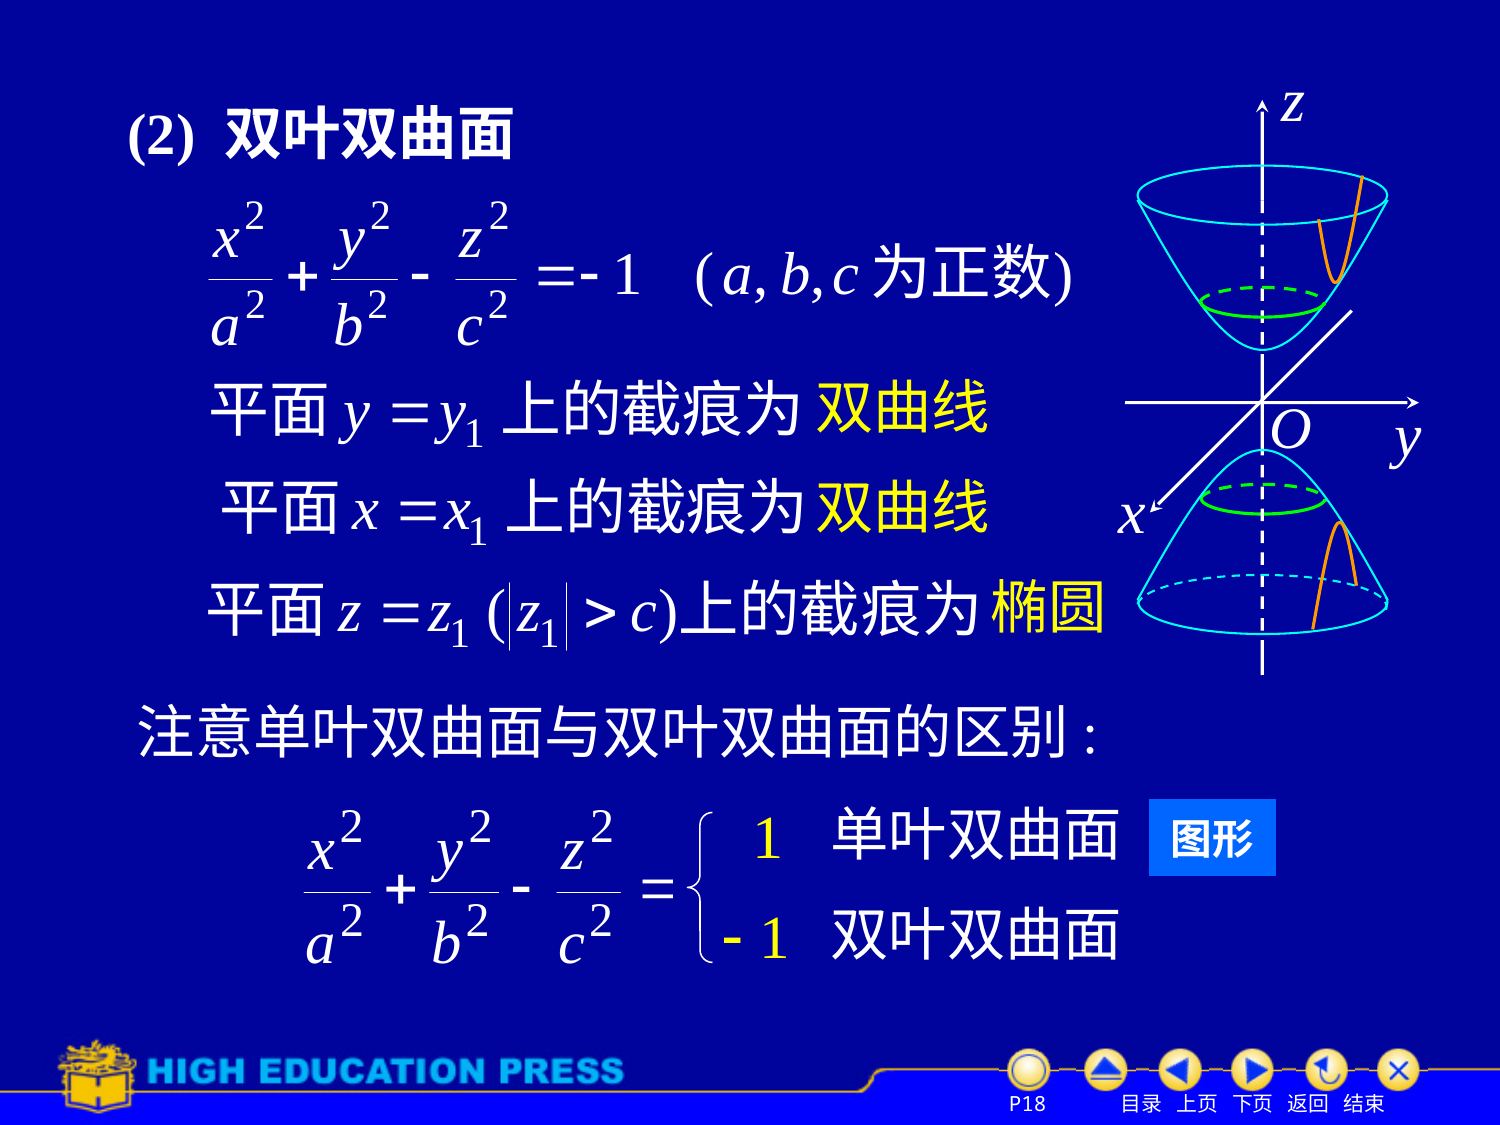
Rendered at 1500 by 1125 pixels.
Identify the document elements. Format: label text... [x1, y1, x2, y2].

picture [0, 0, 1500, 1125]
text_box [755, 812, 782, 863]
title (2) 双叶双曲面 [112, 87, 550, 175]
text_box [718, 912, 788, 963]
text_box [207, 374, 810, 453]
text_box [218, 472, 813, 551]
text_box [1312, 175, 1363, 630]
text_box 椭圆 [975, 562, 1107, 648]
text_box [1112, 89, 1426, 676]
text_box 双曲线 [800, 362, 1005, 448]
text_box 图形 [1149, 799, 1276, 875]
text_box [204, 191, 1076, 351]
text_box 注意单叶双曲面与双叶双曲面的区别: [122, 687, 1129, 773]
text_box 双叶双曲面 [815, 889, 1137, 975]
text_box P18 [994, 1082, 1099, 1123]
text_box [1199, 287, 1325, 318]
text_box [299, 799, 674, 970]
text_box 单叶双曲面 [815, 789, 1137, 875]
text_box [203, 574, 988, 655]
text_box 双曲线 [800, 462, 1005, 548]
text_box [687, 812, 713, 963]
